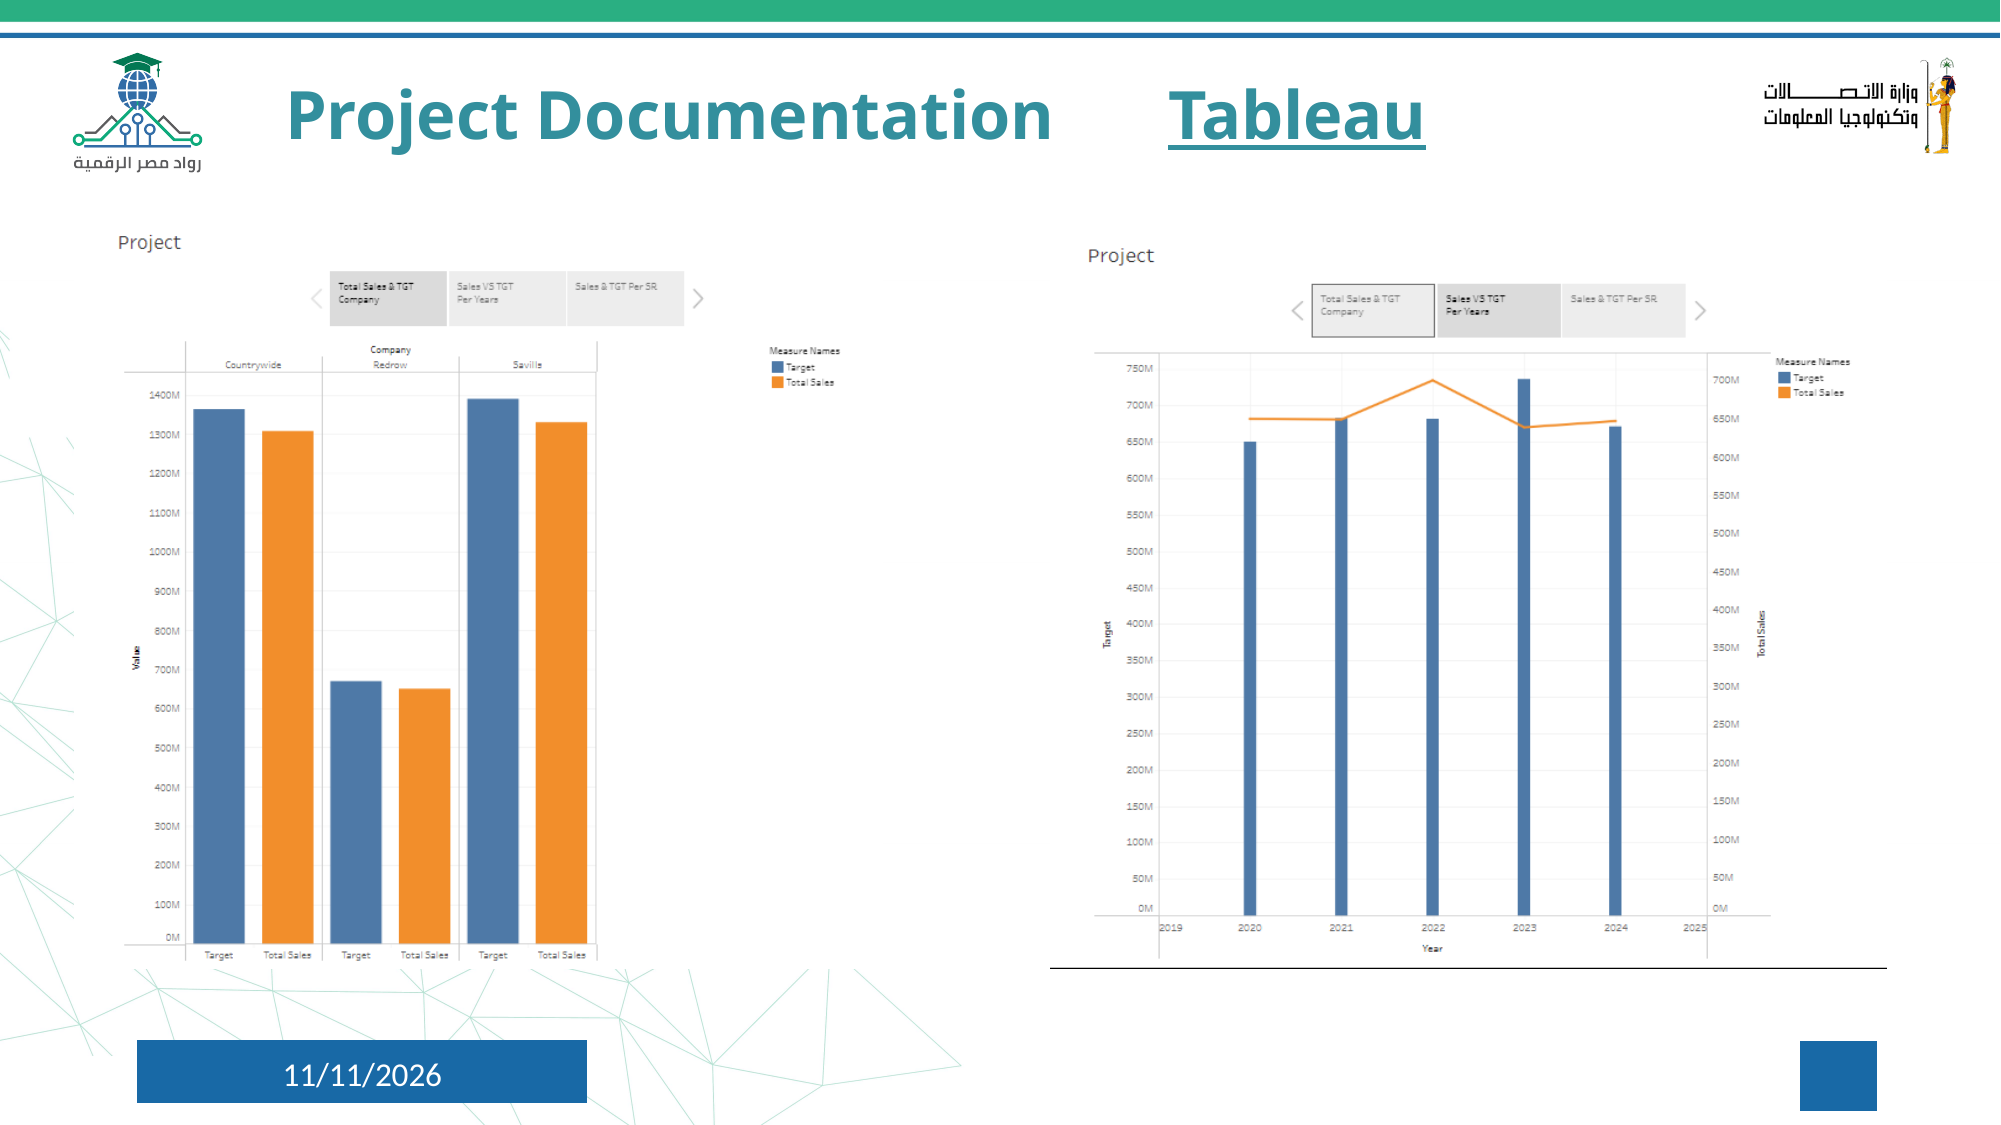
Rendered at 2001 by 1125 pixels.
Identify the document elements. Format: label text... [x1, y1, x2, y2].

picture [0, 0, 2000, 1125]
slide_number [137, 1042, 588, 1103]
text_box Project Documentation [283, 70, 1166, 153]
text_box Tableau [1166, 70, 2000, 153]
